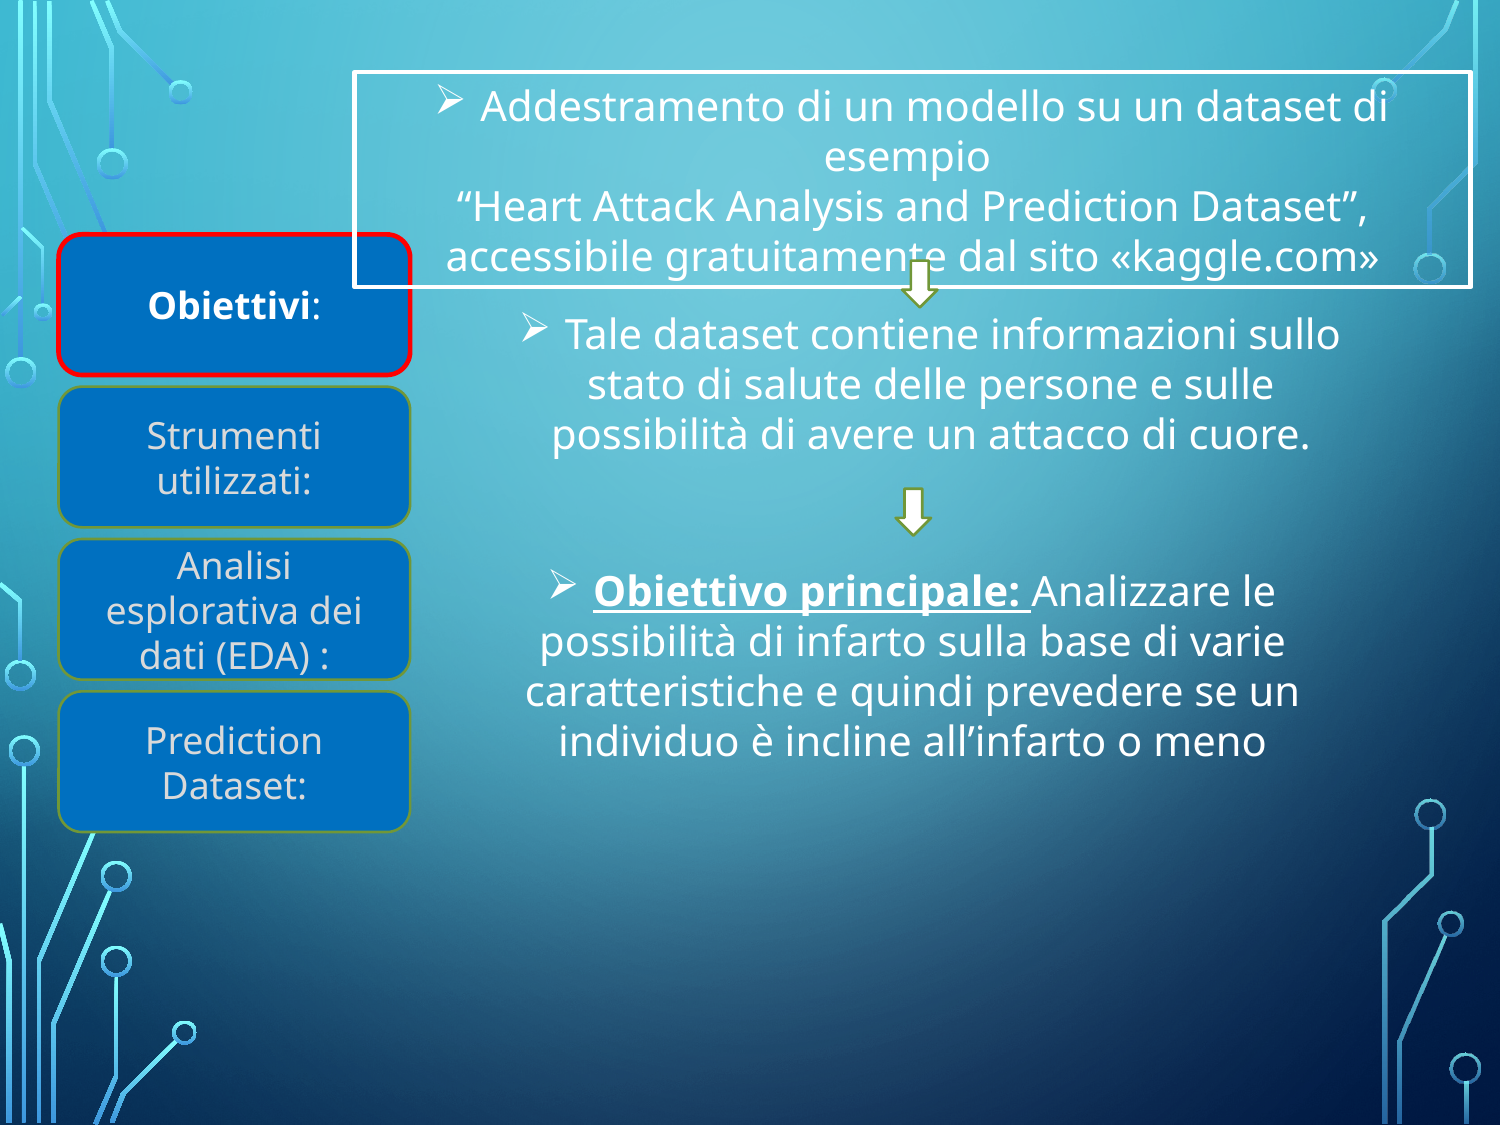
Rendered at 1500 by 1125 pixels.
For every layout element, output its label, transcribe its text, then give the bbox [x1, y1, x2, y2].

text_box Analisi esplorativa dei dati (EDA) : [57, 537, 412, 681]
text_box Obiettivi: [57, 233, 412, 377]
text_box Addestramento di un modello su un dataset di esempio “Heart Attack Analysis and Prediction Dataset”, accessibile gratuitamente dal sito «kaggle.com» [354, 72, 1471, 287]
text_box Obiettivo principale: Analizzare le possibilità di infarto sulla base di varie caratteristiche e quindi prevedere se un individuo è incline all’infarto o meno [461, 557, 1364, 773]
text_box Prediction Dataset: [57, 690, 412, 834]
text_box [894, 487, 933, 537]
text_box Tale dataset contiene informazioni sullo stato di salute delle persone e sulle possibilità di avere un attacco di cuore. [479, 300, 1383, 466]
text_box [900, 259, 939, 300]
text_box Strumenti utilizzati: [57, 385, 412, 529]
